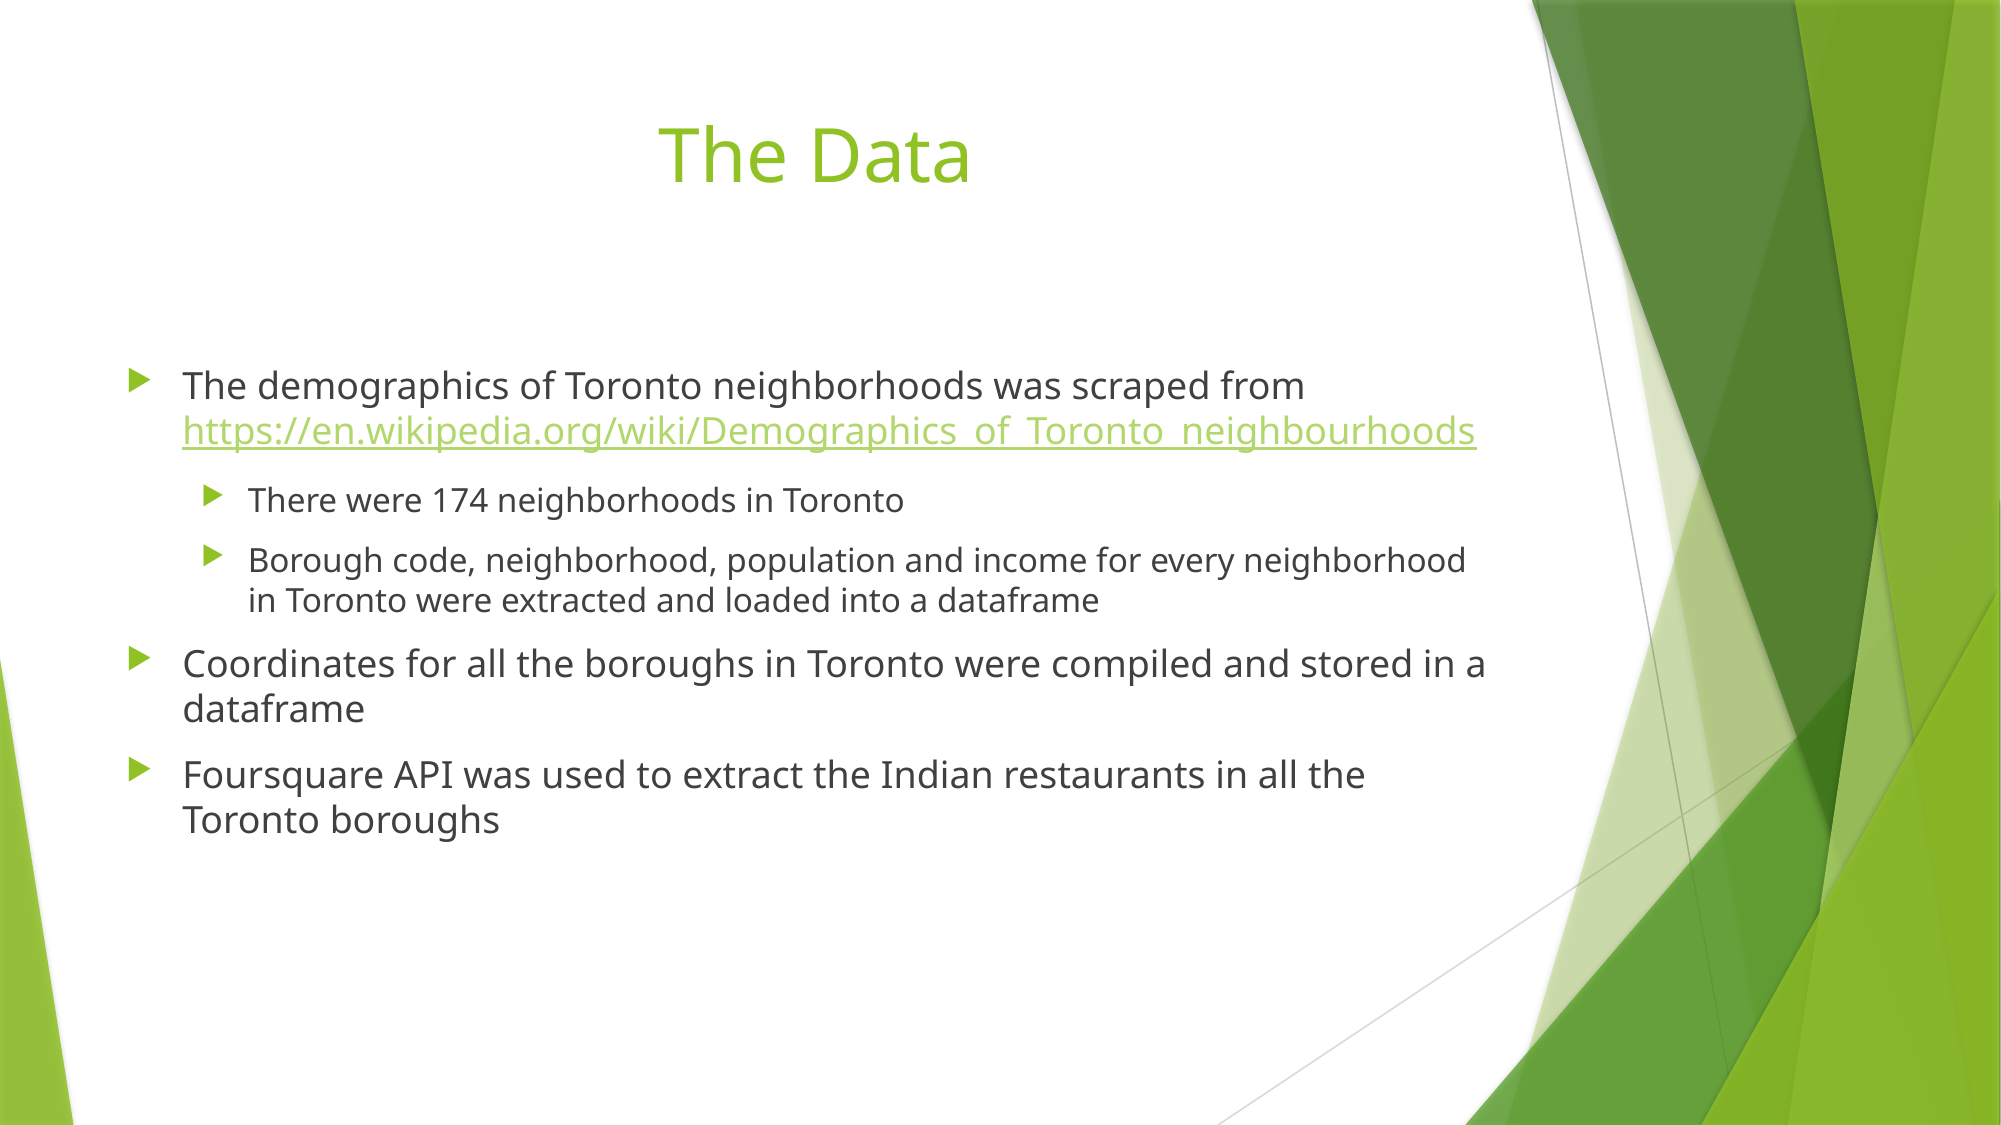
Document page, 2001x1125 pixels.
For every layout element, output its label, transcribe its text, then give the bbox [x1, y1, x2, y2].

list The demographics of Toronto neighborhoods was scraped from https://en.wikipedia.org/wiki/Demographics_of_Toronto_neighbourhoods There were 174 neighborhoods in Toronto Borough code, neighborhood, population and income for every neighborhood in Toronto were extracted and loaded into a dataframe Coordinates for all the boroughs in Toronto were compiled and stored in a dataframe Foursquare API was used to extract the Indian restaurants in all the Toronto boroughs [111, 354, 1522, 992]
title The Data [111, 99, 1522, 317]
